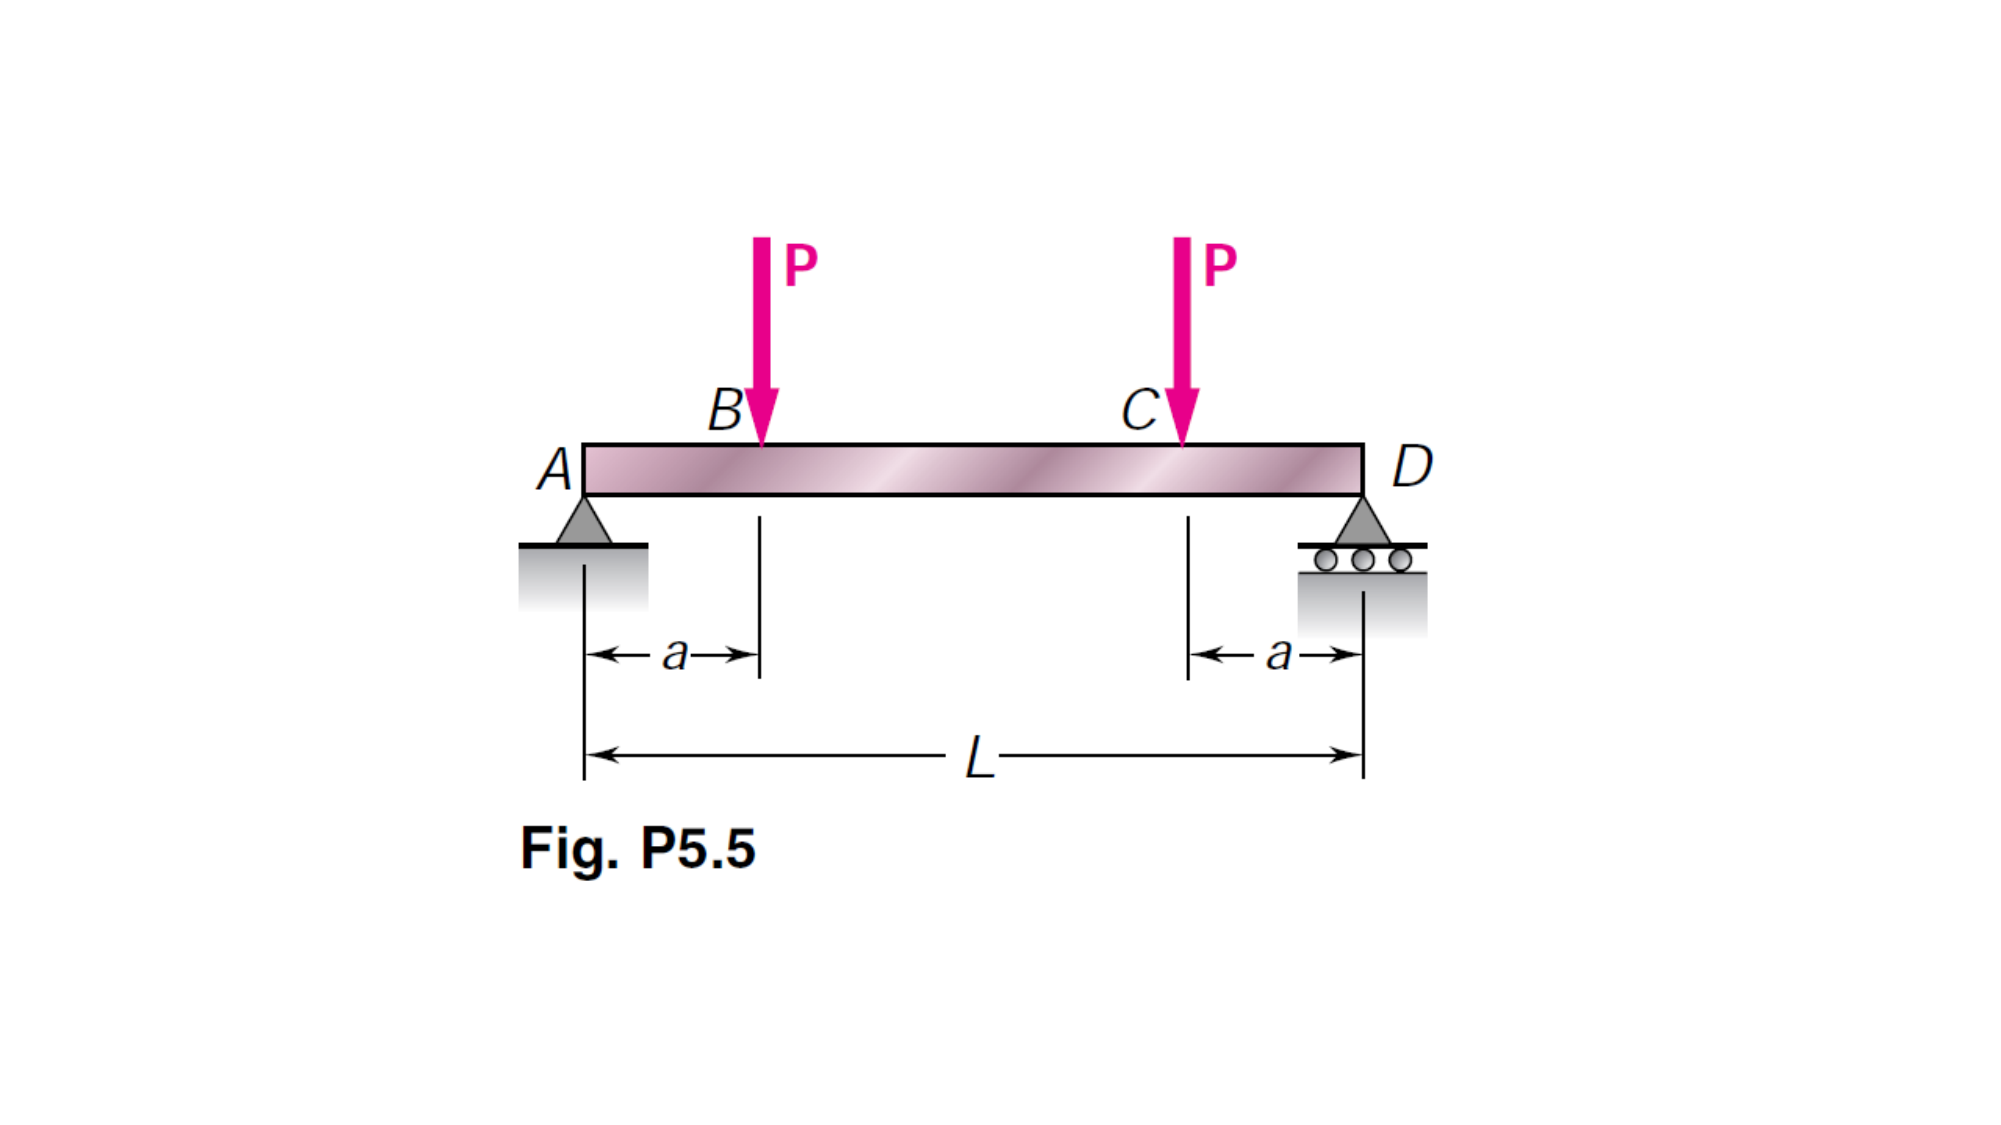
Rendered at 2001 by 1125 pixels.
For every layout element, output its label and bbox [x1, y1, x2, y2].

picture [497, 172, 1503, 953]
